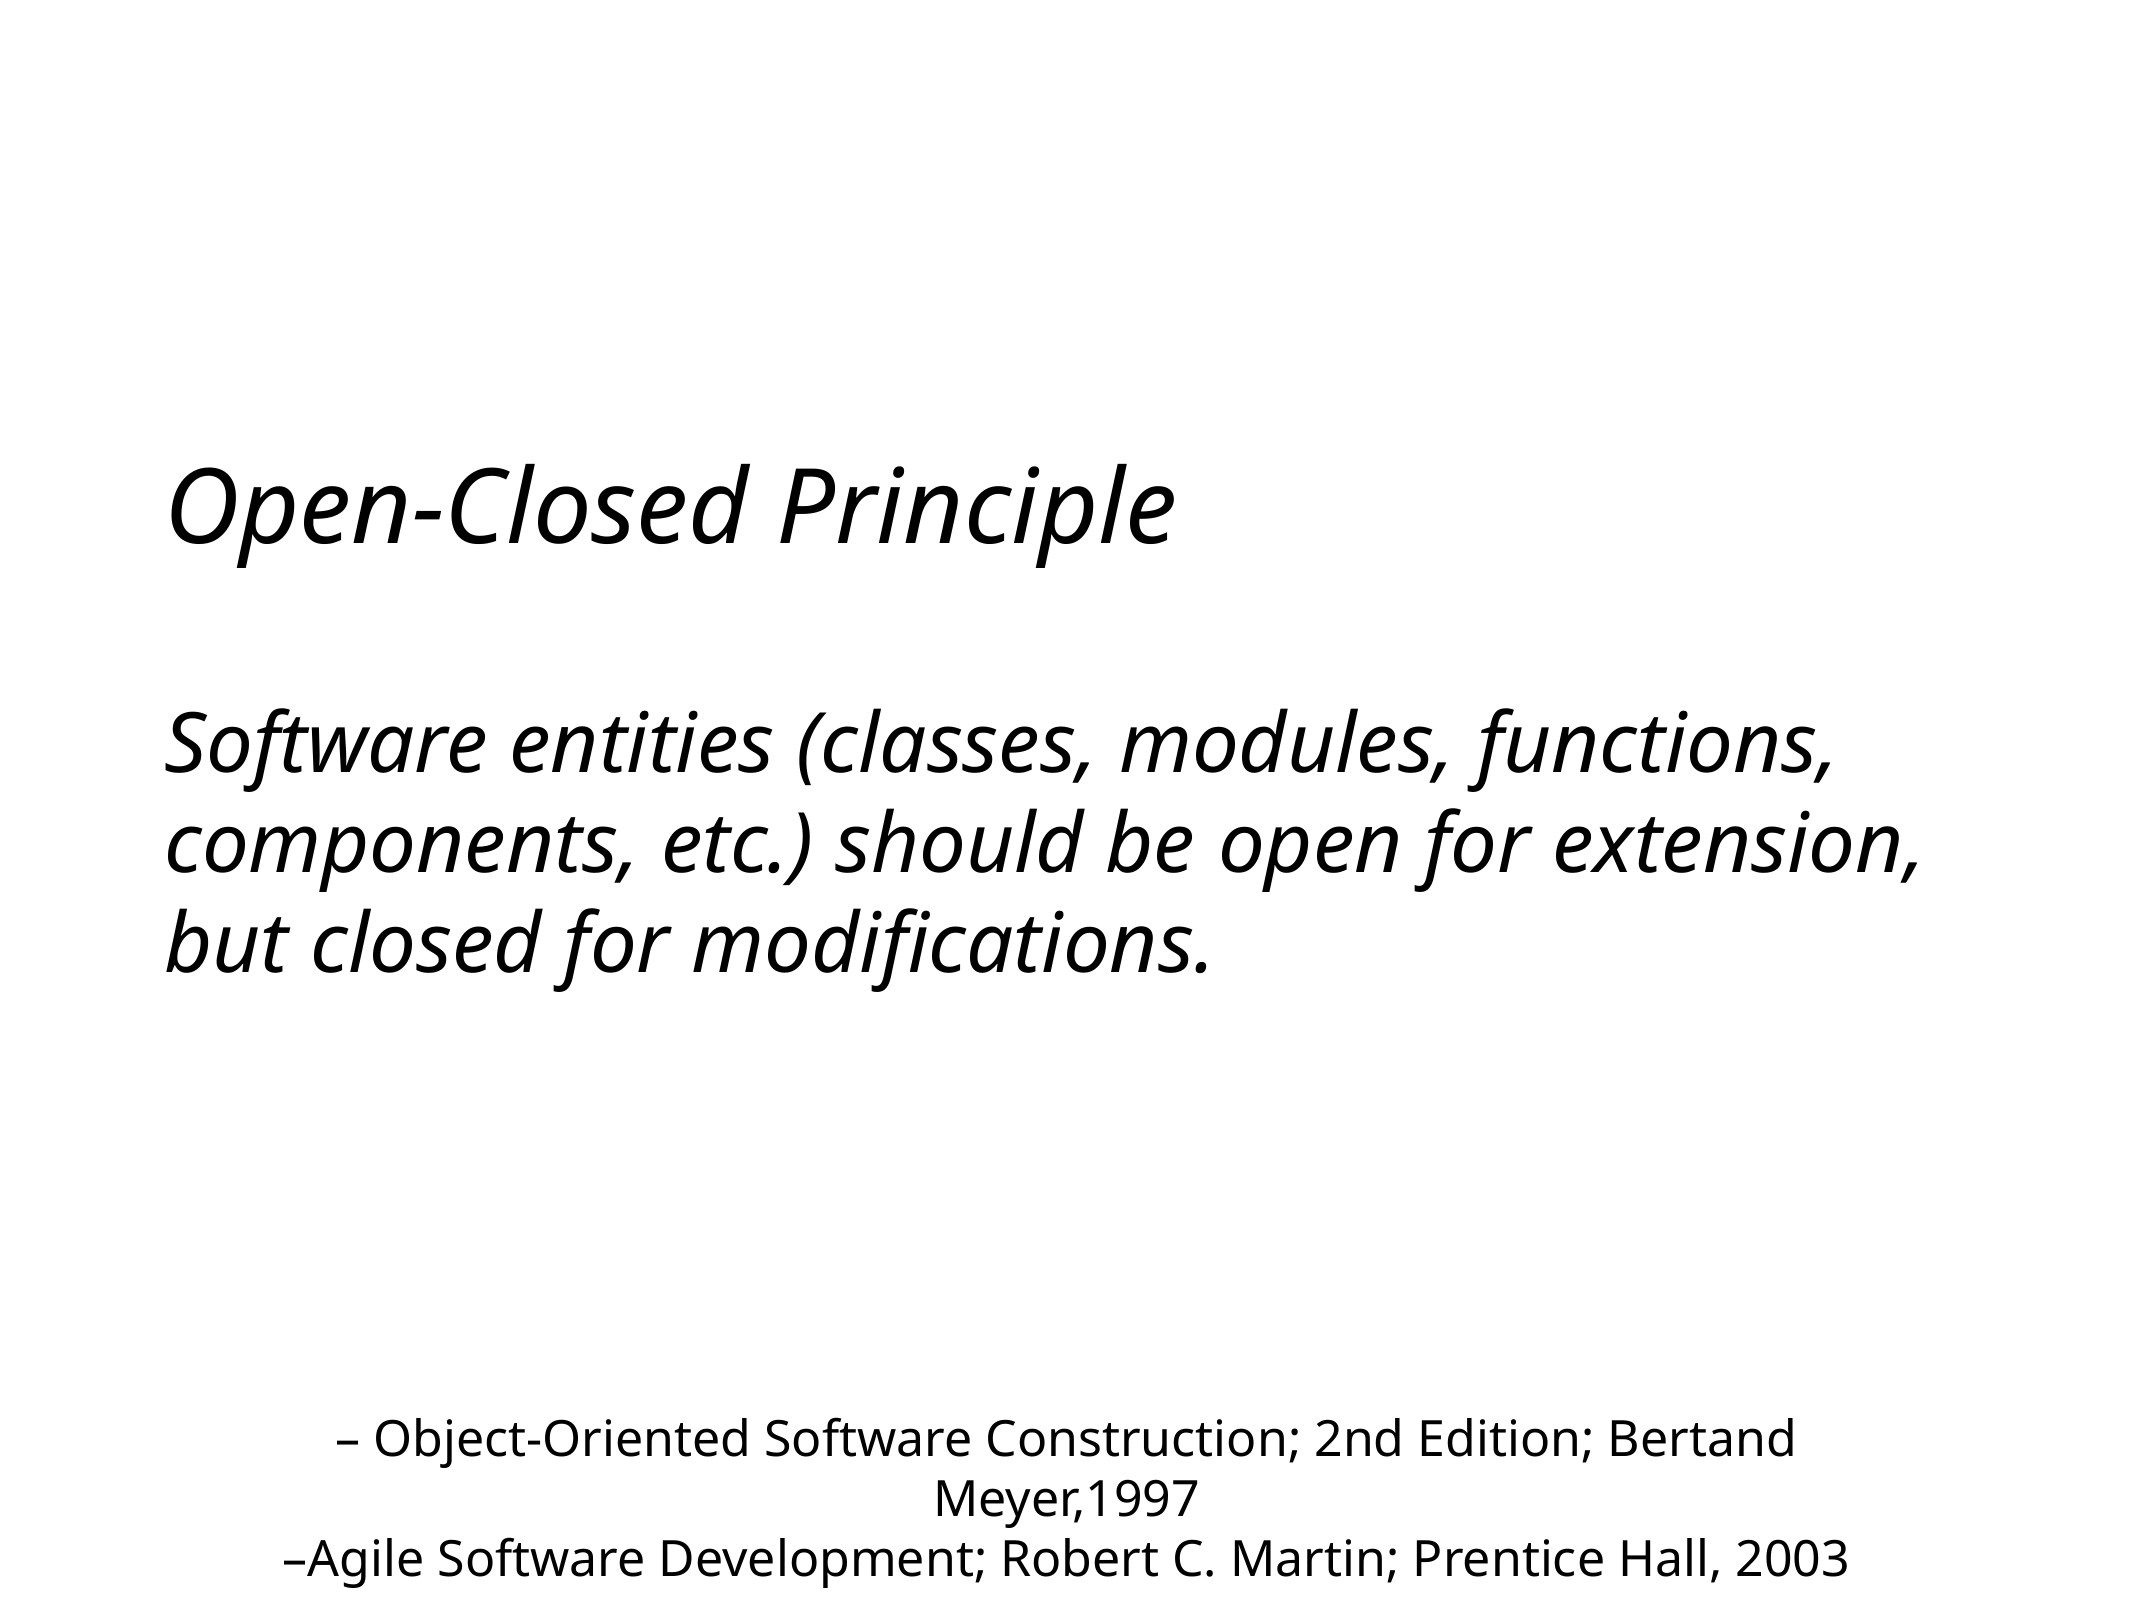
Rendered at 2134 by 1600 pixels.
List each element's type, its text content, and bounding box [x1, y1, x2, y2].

slide_number [1046, 1540, 1087, 1600]
title Open-Closed Principle Software entities (classes, modules, functions, components, etc.) should be open for extension, but closed for modifications. [155, 72, 1978, 1356]
list – Object-Oriented Software Construction; 2nd Edition; Bertand Meyer,1997 –Agile Software Development; Robert C. Martin; Prentice Hall, 2003 [207, 1397, 1926, 1536]
